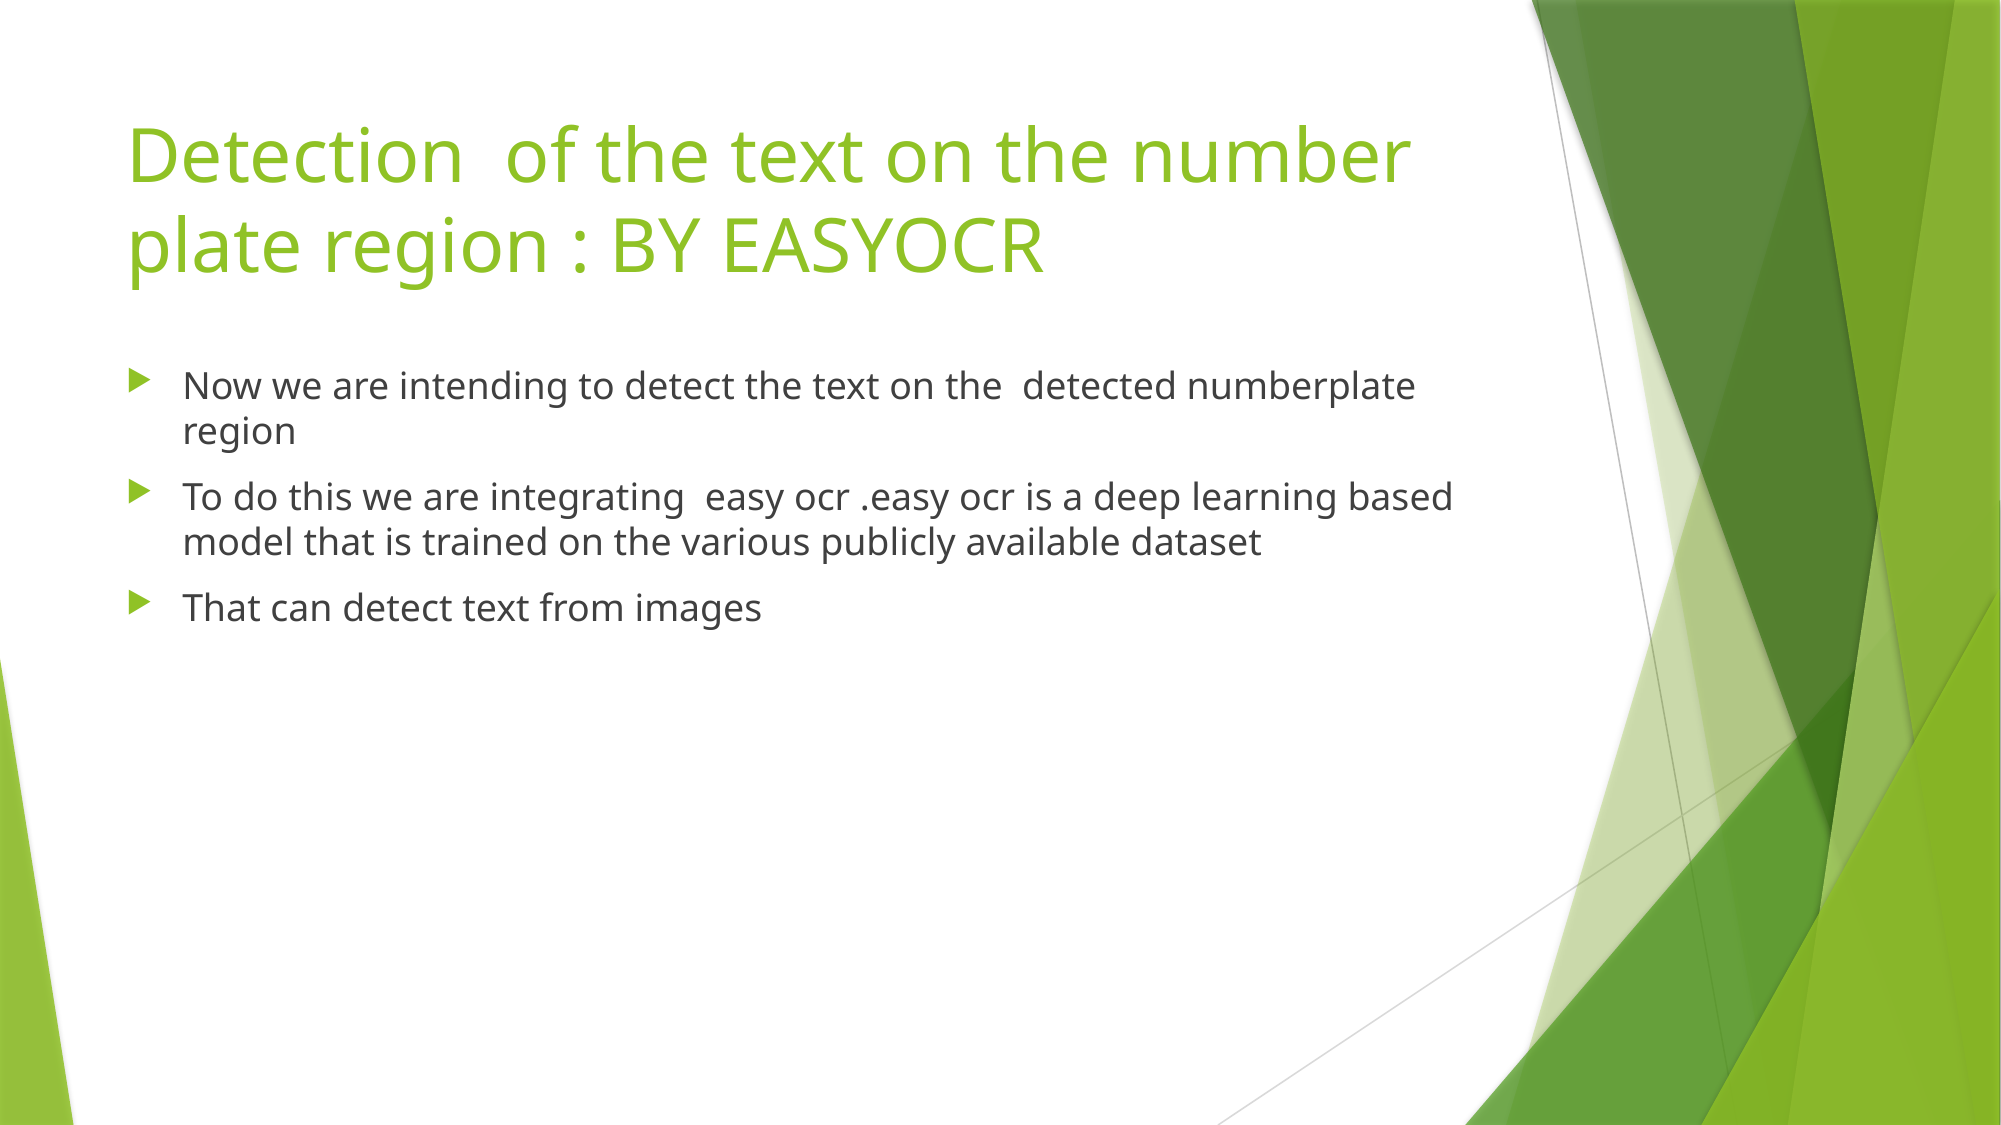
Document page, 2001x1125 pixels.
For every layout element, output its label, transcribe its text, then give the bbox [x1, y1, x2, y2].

list Now we are intending to detect the text on the detected numberplate region To do this we are integrating easy ocr .easy ocr is a deep learning based model that is trained on the various publicly available dataset That can detect text from images [111, 354, 1522, 992]
title Detection of the text on the number plate region : BY EASYOCR [111, 99, 1522, 317]
